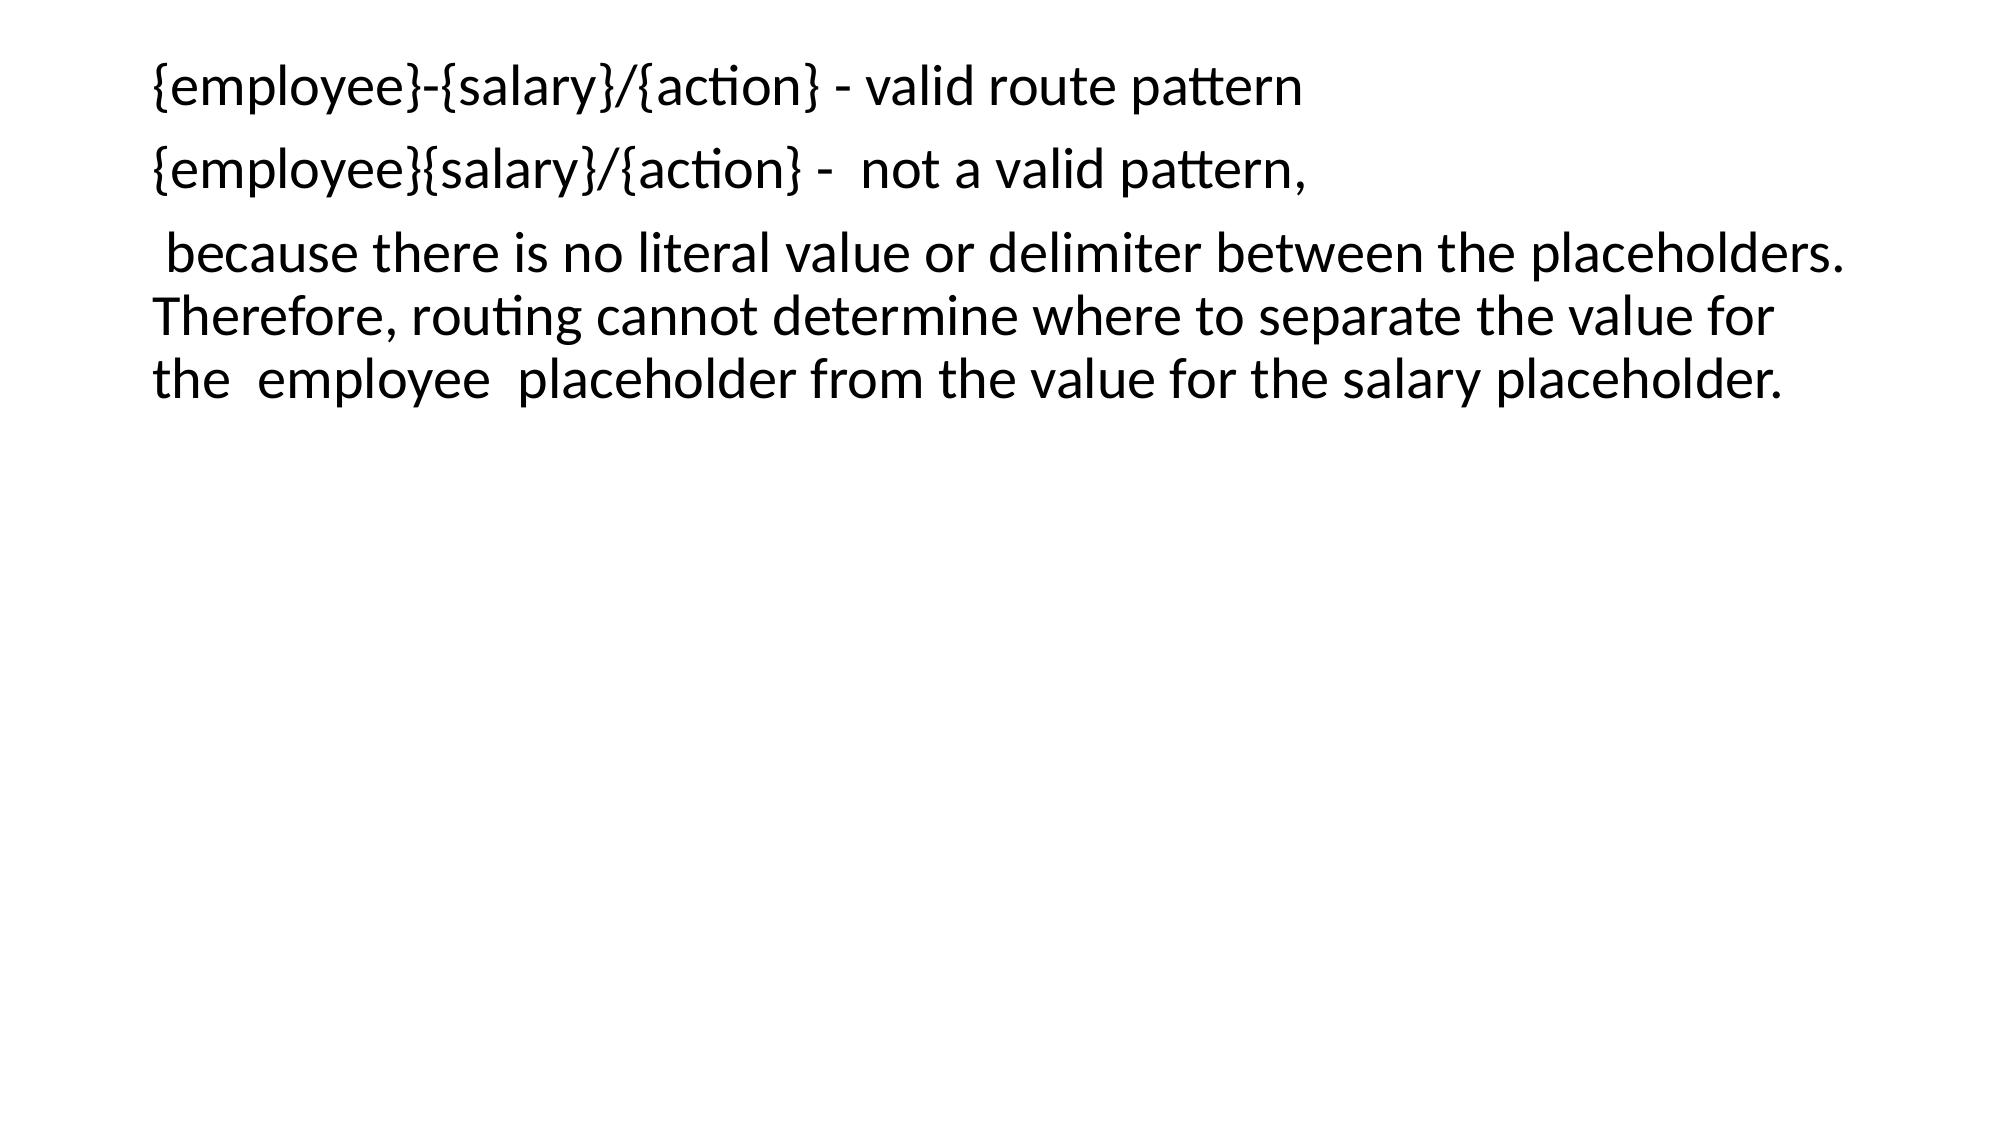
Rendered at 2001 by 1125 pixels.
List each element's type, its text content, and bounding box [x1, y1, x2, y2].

list {employee}-{salary}/{action} - valid route pattern {employee}{salary}/{action} - not a valid pattern, because there is no literal value or delimiter between the placeholders. Therefore, routing cannot determine where to separate the value for the employee placeholder from the value for the salary placeholder. [137, 47, 1863, 1014]
